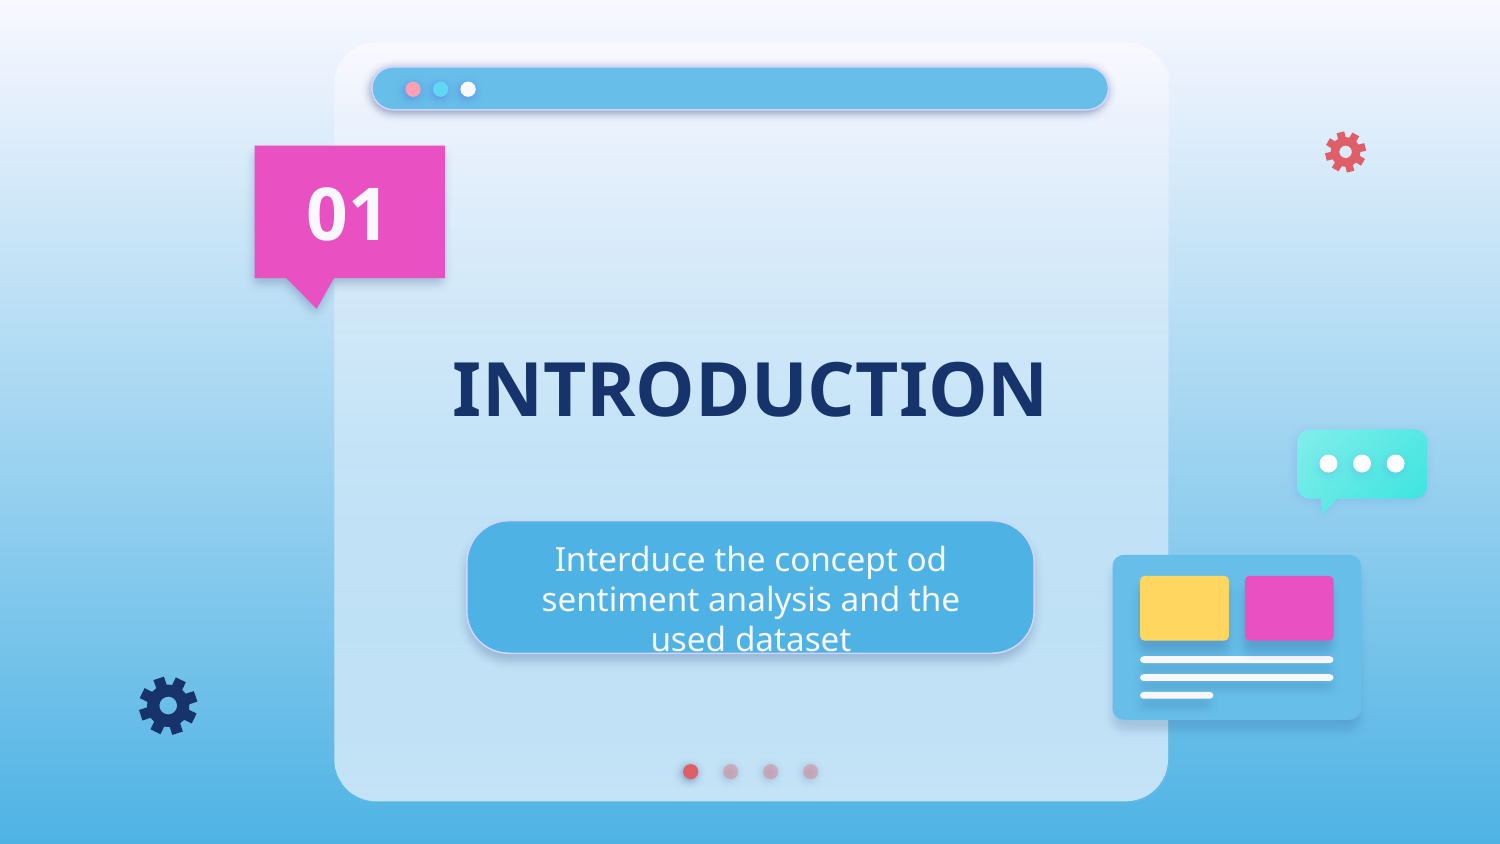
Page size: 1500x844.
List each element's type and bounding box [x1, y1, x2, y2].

text_box [1371, 429, 1427, 515]
text_box [138, 131, 1367, 736]
